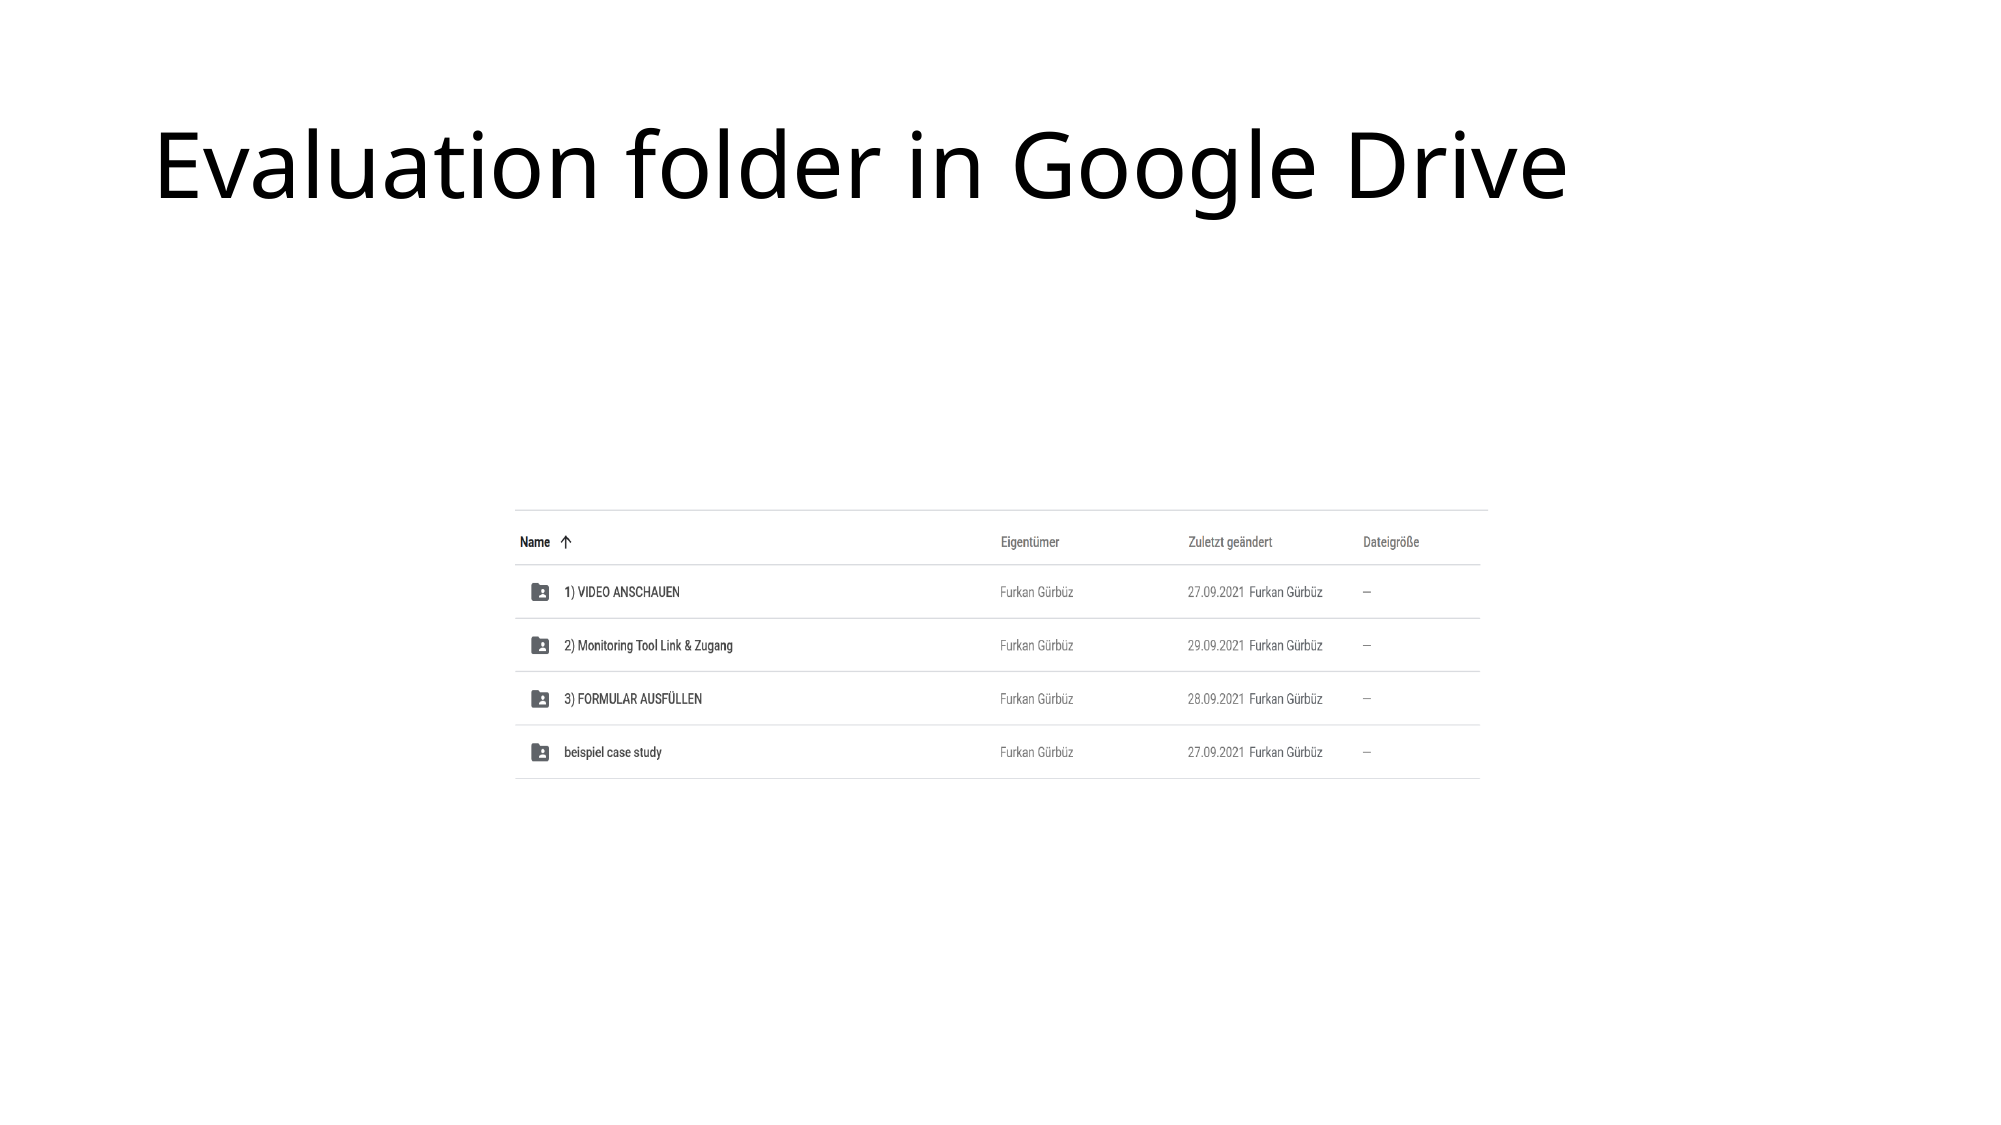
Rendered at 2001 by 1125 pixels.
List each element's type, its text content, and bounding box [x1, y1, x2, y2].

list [511, 501, 1489, 812]
title Evaluation folder in Google Drive [137, 59, 1863, 278]
